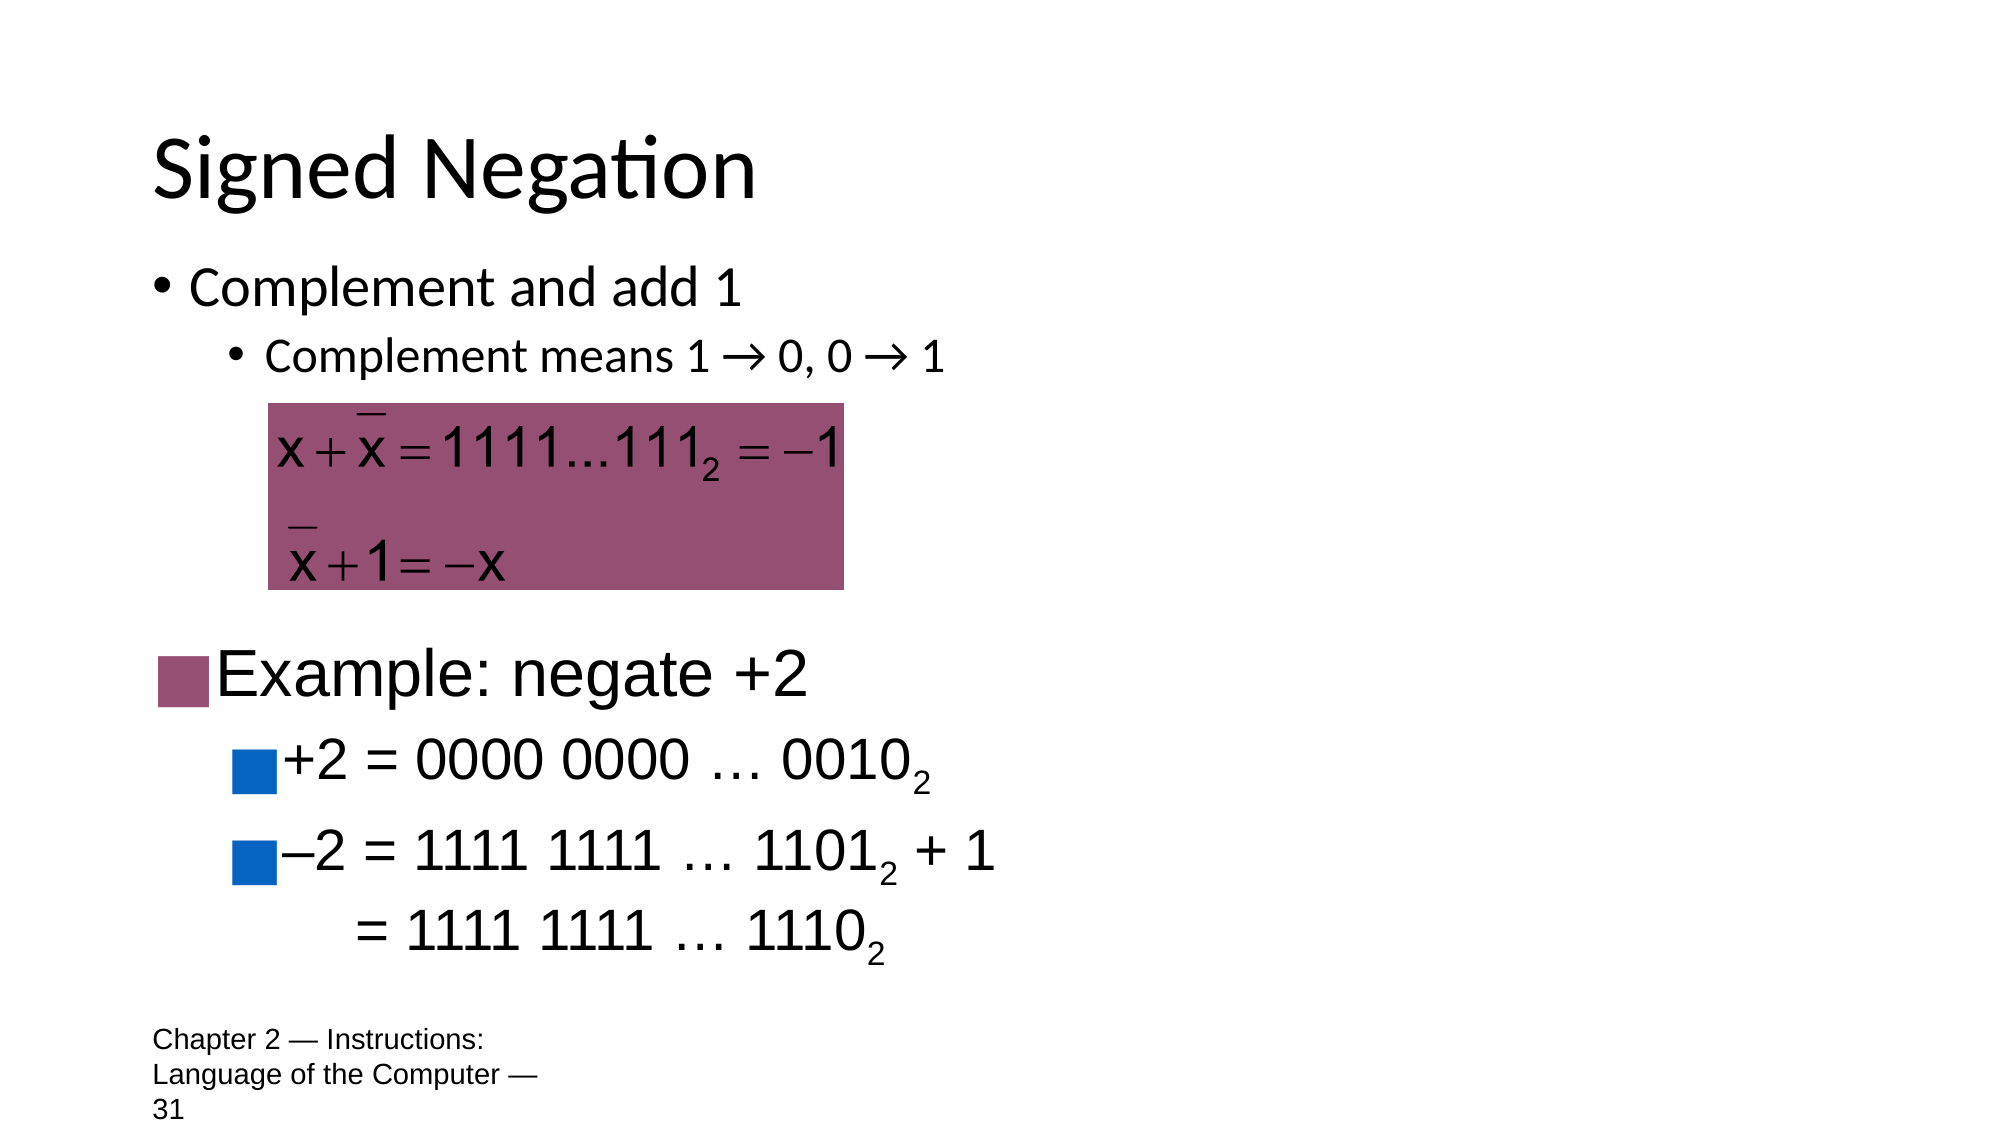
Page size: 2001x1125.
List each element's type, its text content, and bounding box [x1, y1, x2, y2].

footer Chapter 2 — Instructions: Language of the Computer — ‹#› [137, 1042, 588, 1103]
list Complement and add 1 Complement means 1 → 0, 0 → 1 [137, 248, 1495, 462]
title Signed Negation [137, 59, 1863, 278]
picture [267, 402, 845, 591]
text_box Example: negate +2 +2 = 0000 0000 … 00102 –2 = 1111 1111 … 11012 + 1 = 1111 1111 … 11102 [137, 622, 1495, 965]
